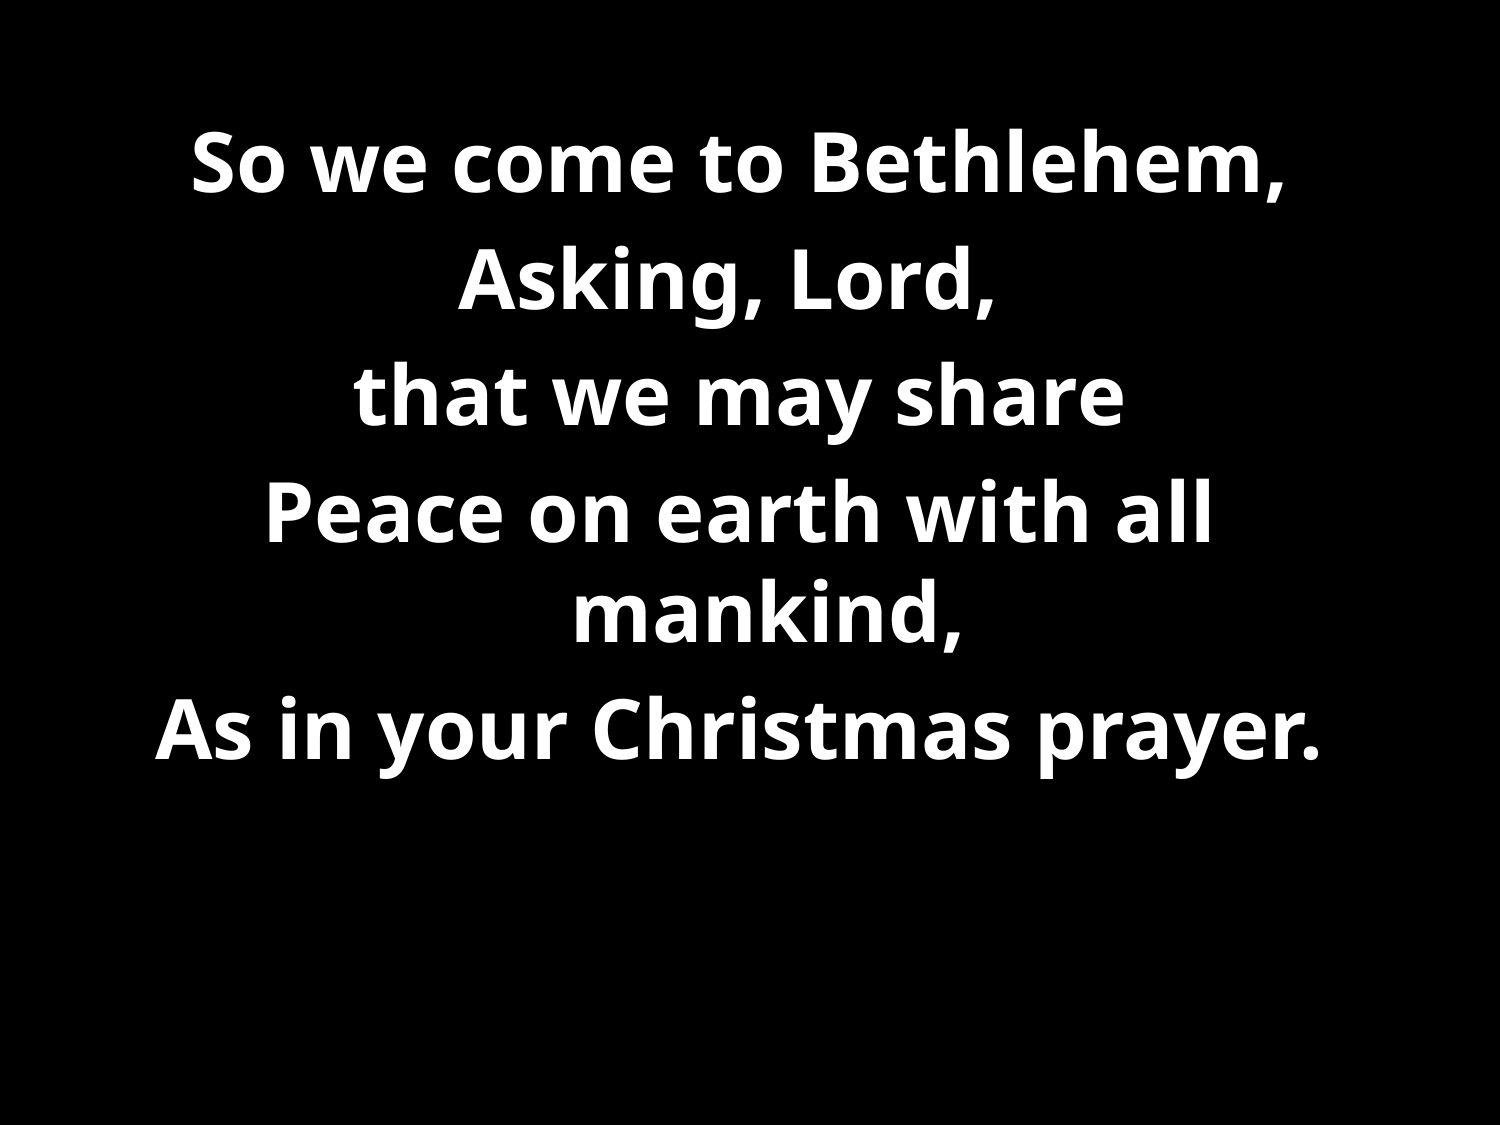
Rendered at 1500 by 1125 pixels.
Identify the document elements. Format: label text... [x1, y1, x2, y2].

list So we come to Bethlehem, Asking, Lord, that we may share Peace on earth with all mankind, As in your Christmas prayer. [64, 101, 1416, 845]
